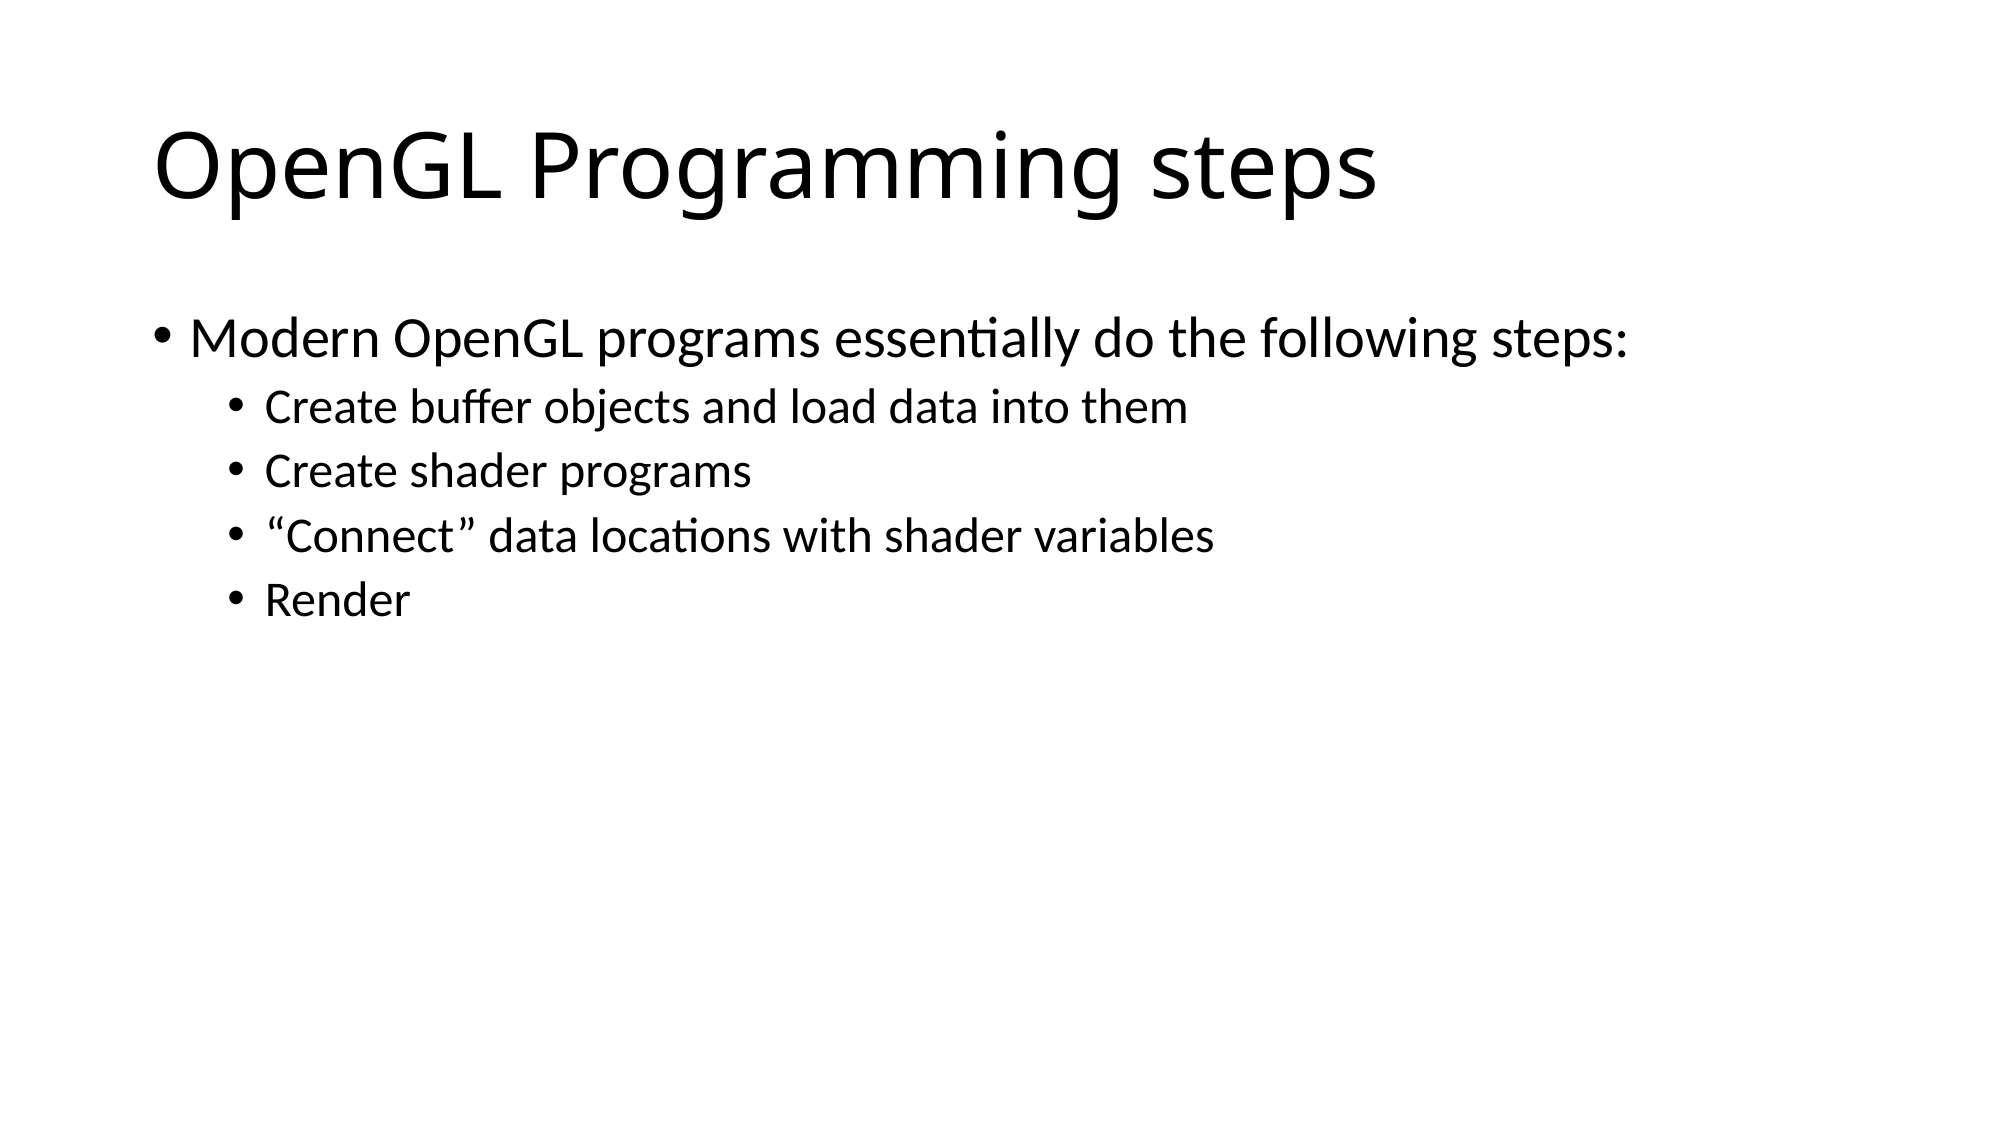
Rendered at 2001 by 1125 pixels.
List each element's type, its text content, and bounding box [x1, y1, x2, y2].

list Modern OpenGL programs essentially do the following steps: Create buffer objects and load data into them Create shader programs “Connect” data locations with shader variables Render [137, 299, 1863, 1014]
title OpenGL Programming steps [137, 59, 1863, 278]
